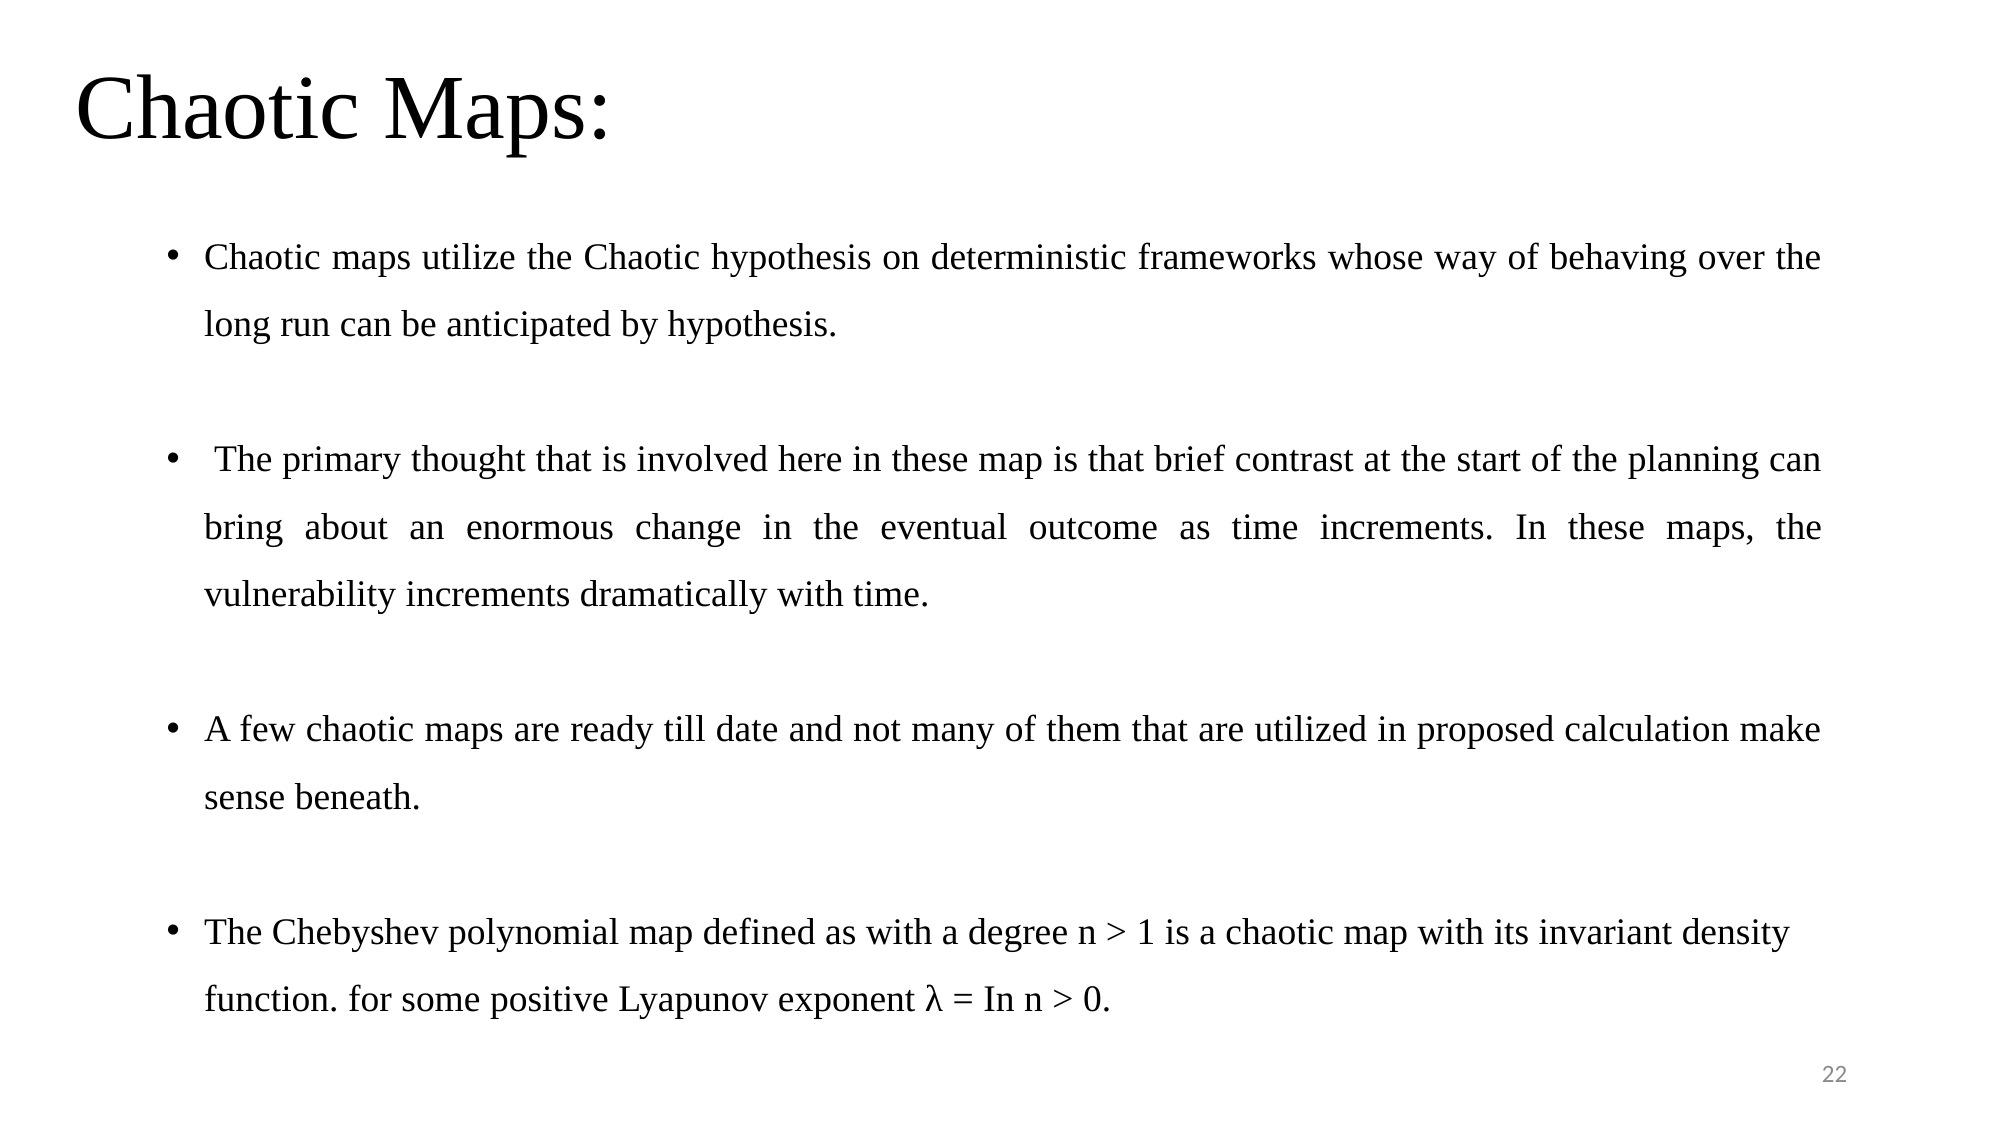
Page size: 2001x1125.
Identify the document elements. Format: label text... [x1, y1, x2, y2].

list Chaotic maps utilize the Chaotic hypothesis on deterministic frameworks whose way of behaving over the long run can be anticipated by hypothesis. The primary thought that is involved here in these map is that brief contrast at the start of the planning can bring about an enormous change in the eventual outcome as time increments. In these maps, the vulnerability increments dramatically with time. A few chaotic maps are ready till date and not many of them that are utilized in proposed calculation make sense beneath. The Chebyshev polynomial map defined as with a degree n > 1 is a chaotic map with its invariant density function. for some positive Lyapunov exponent λ = In n > 0. [114, 201, 1840, 1084]
title Chaotic Maps: [60, 0, 1786, 218]
slide_number 22 [1412, 1042, 1863, 1103]
